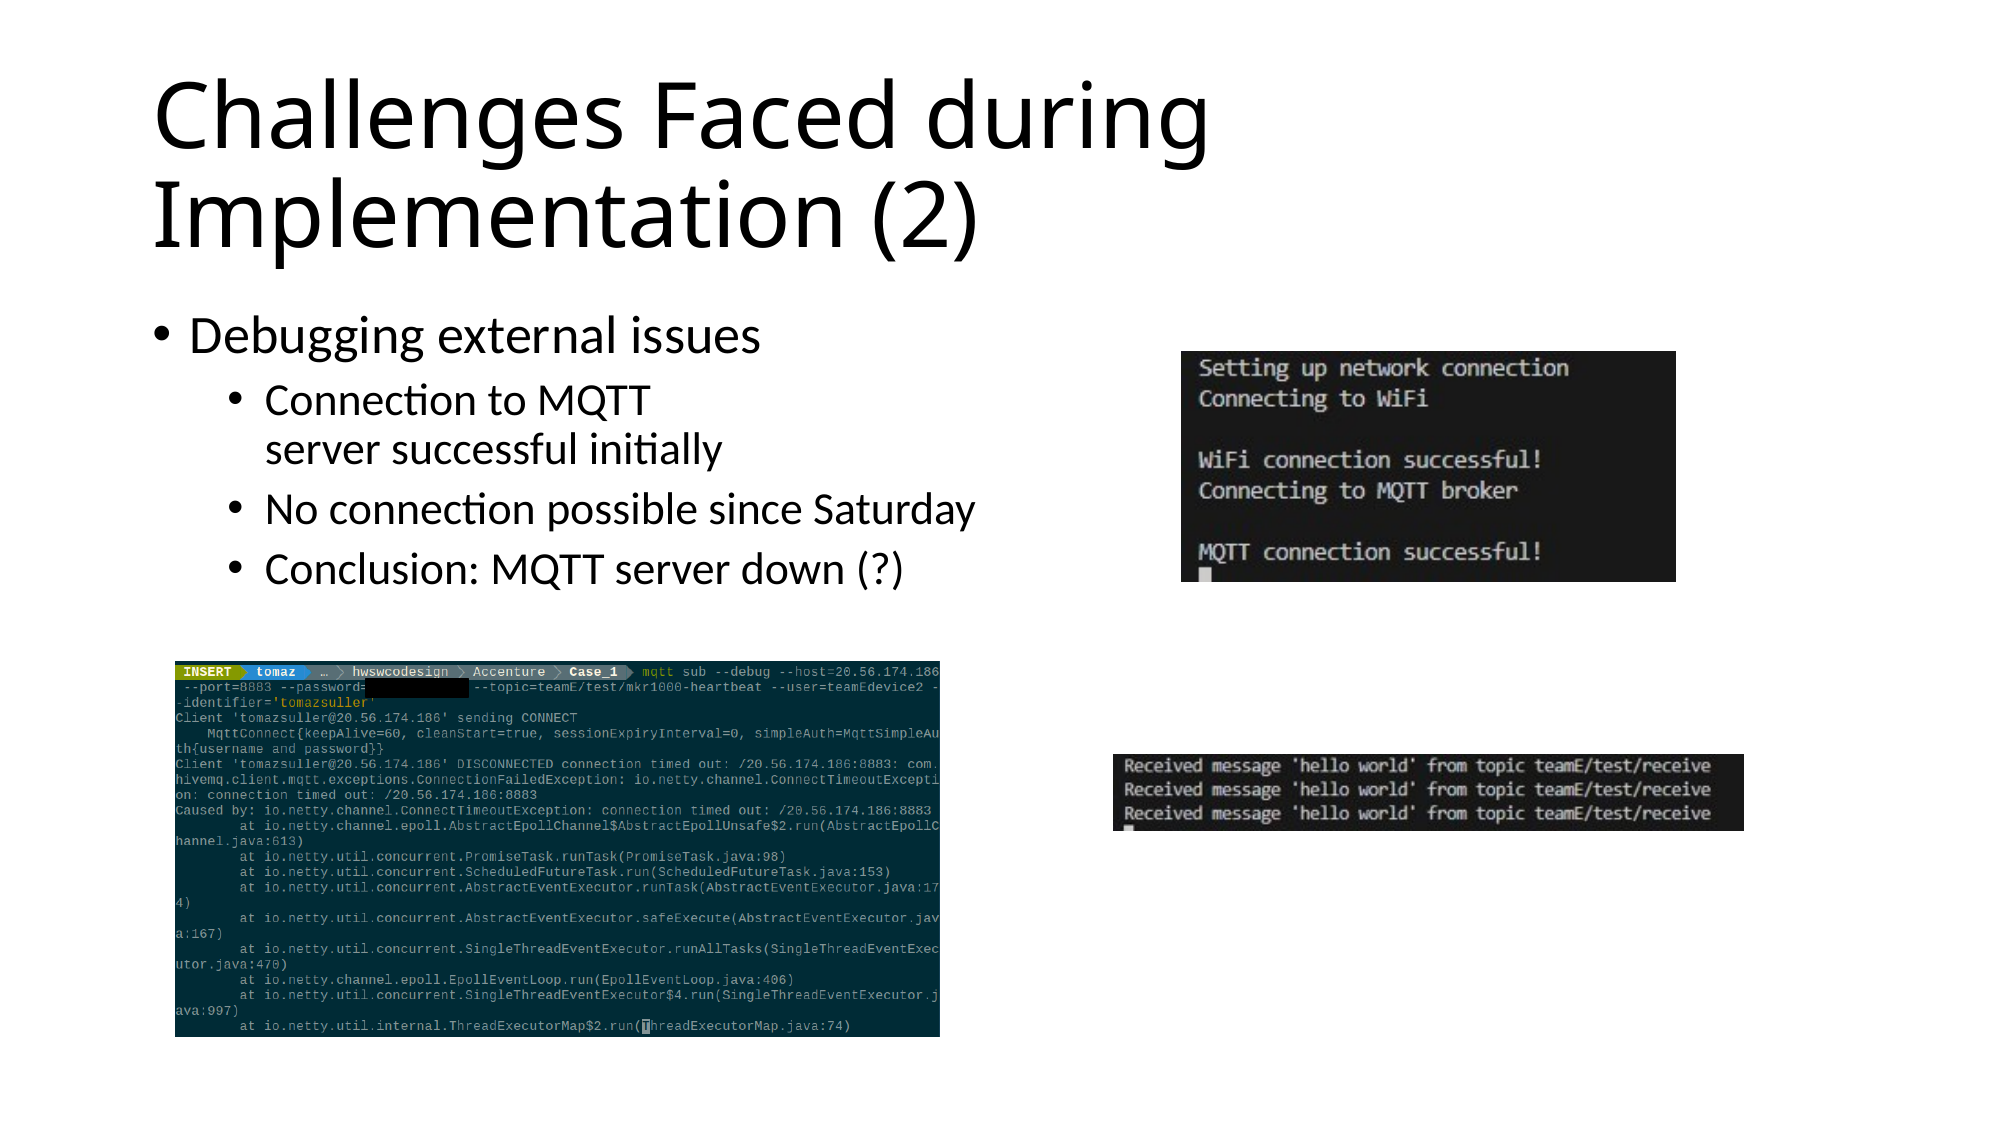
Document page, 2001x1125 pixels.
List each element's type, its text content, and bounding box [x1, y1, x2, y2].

title Challenges Faced during Implementation (2) [137, 59, 1863, 278]
picture [1113, 754, 1744, 831]
picture [772, 731, 781, 739]
picture [643, 670, 652, 675]
picture [611, 822, 619, 829]
picture [755, 1022, 761, 1029]
picture [562, 1022, 568, 1029]
list Debugging external issues Connection to MQTT server successful initially No connection possible since Saturday Conclusion: MQTT server down (?) [137, 299, 1052, 1014]
picture [329, 714, 335, 721]
picture [329, 761, 335, 768]
picture [1181, 351, 1676, 582]
picture [209, 777, 217, 783]
picture [319, 794, 330, 798]
picture [337, 747, 346, 752]
picture [175, 666, 633, 697]
picture [643, 1023, 649, 1033]
